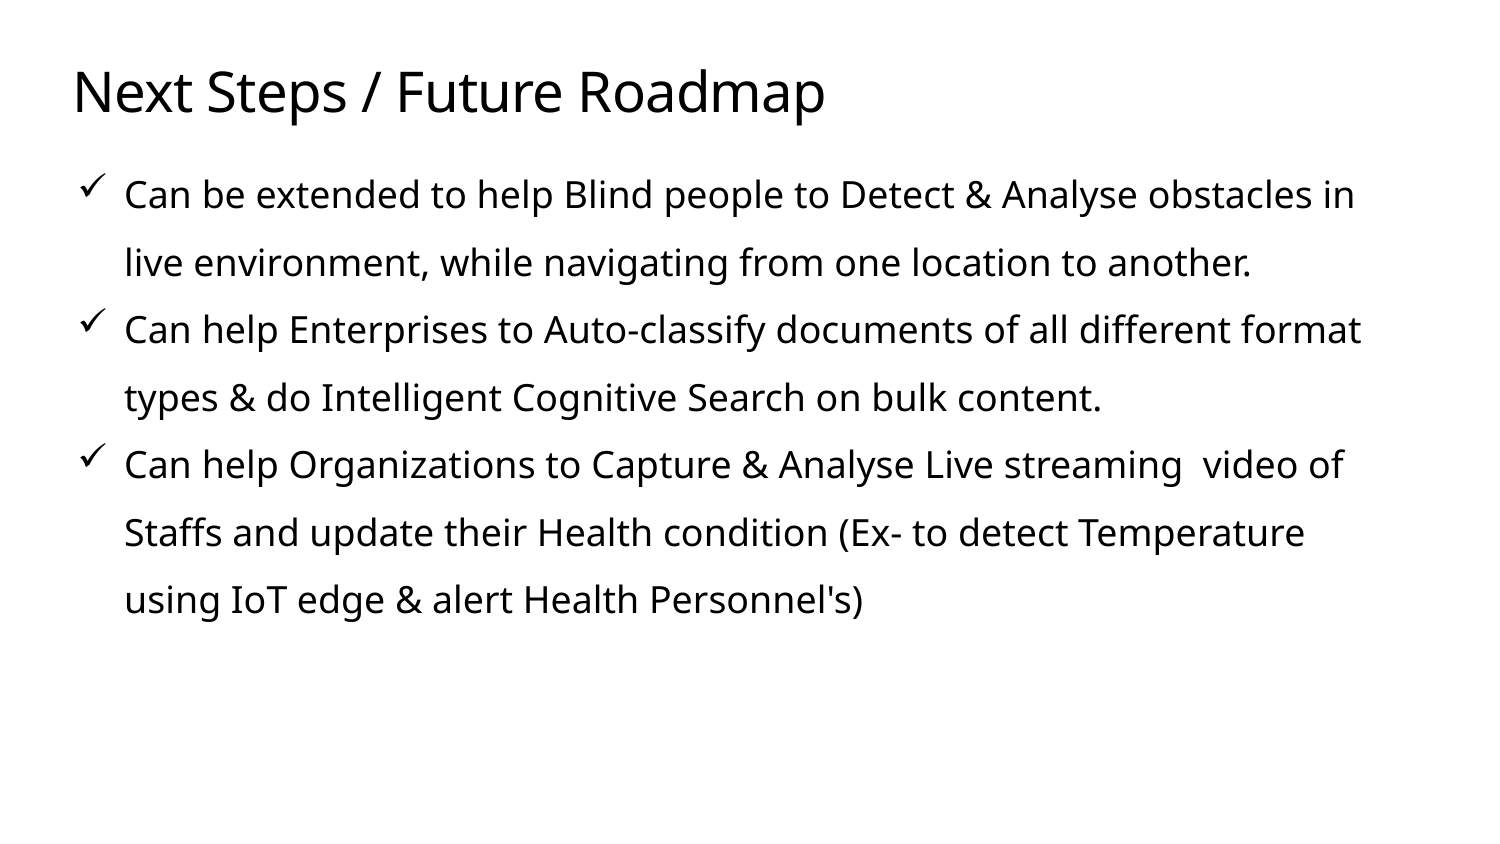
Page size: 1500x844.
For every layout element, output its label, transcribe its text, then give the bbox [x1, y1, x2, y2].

title Next Steps / Future Roadmap [72, 56, 1428, 125]
text_box Can be extended to help Blind people to Detect & Analyse obstacles in live environment, while navigating from one location to another. Can help Enterprises to Auto-classify documents of all different format types & do Intelligent Cognitive Search on bulk content. Can help Organizations to Capture & Analyse Live streaming video of Staffs and update their Health condition (Ex- to detect Temperature using IoT edge & alert Health Personnel's) [62, 141, 1388, 629]
